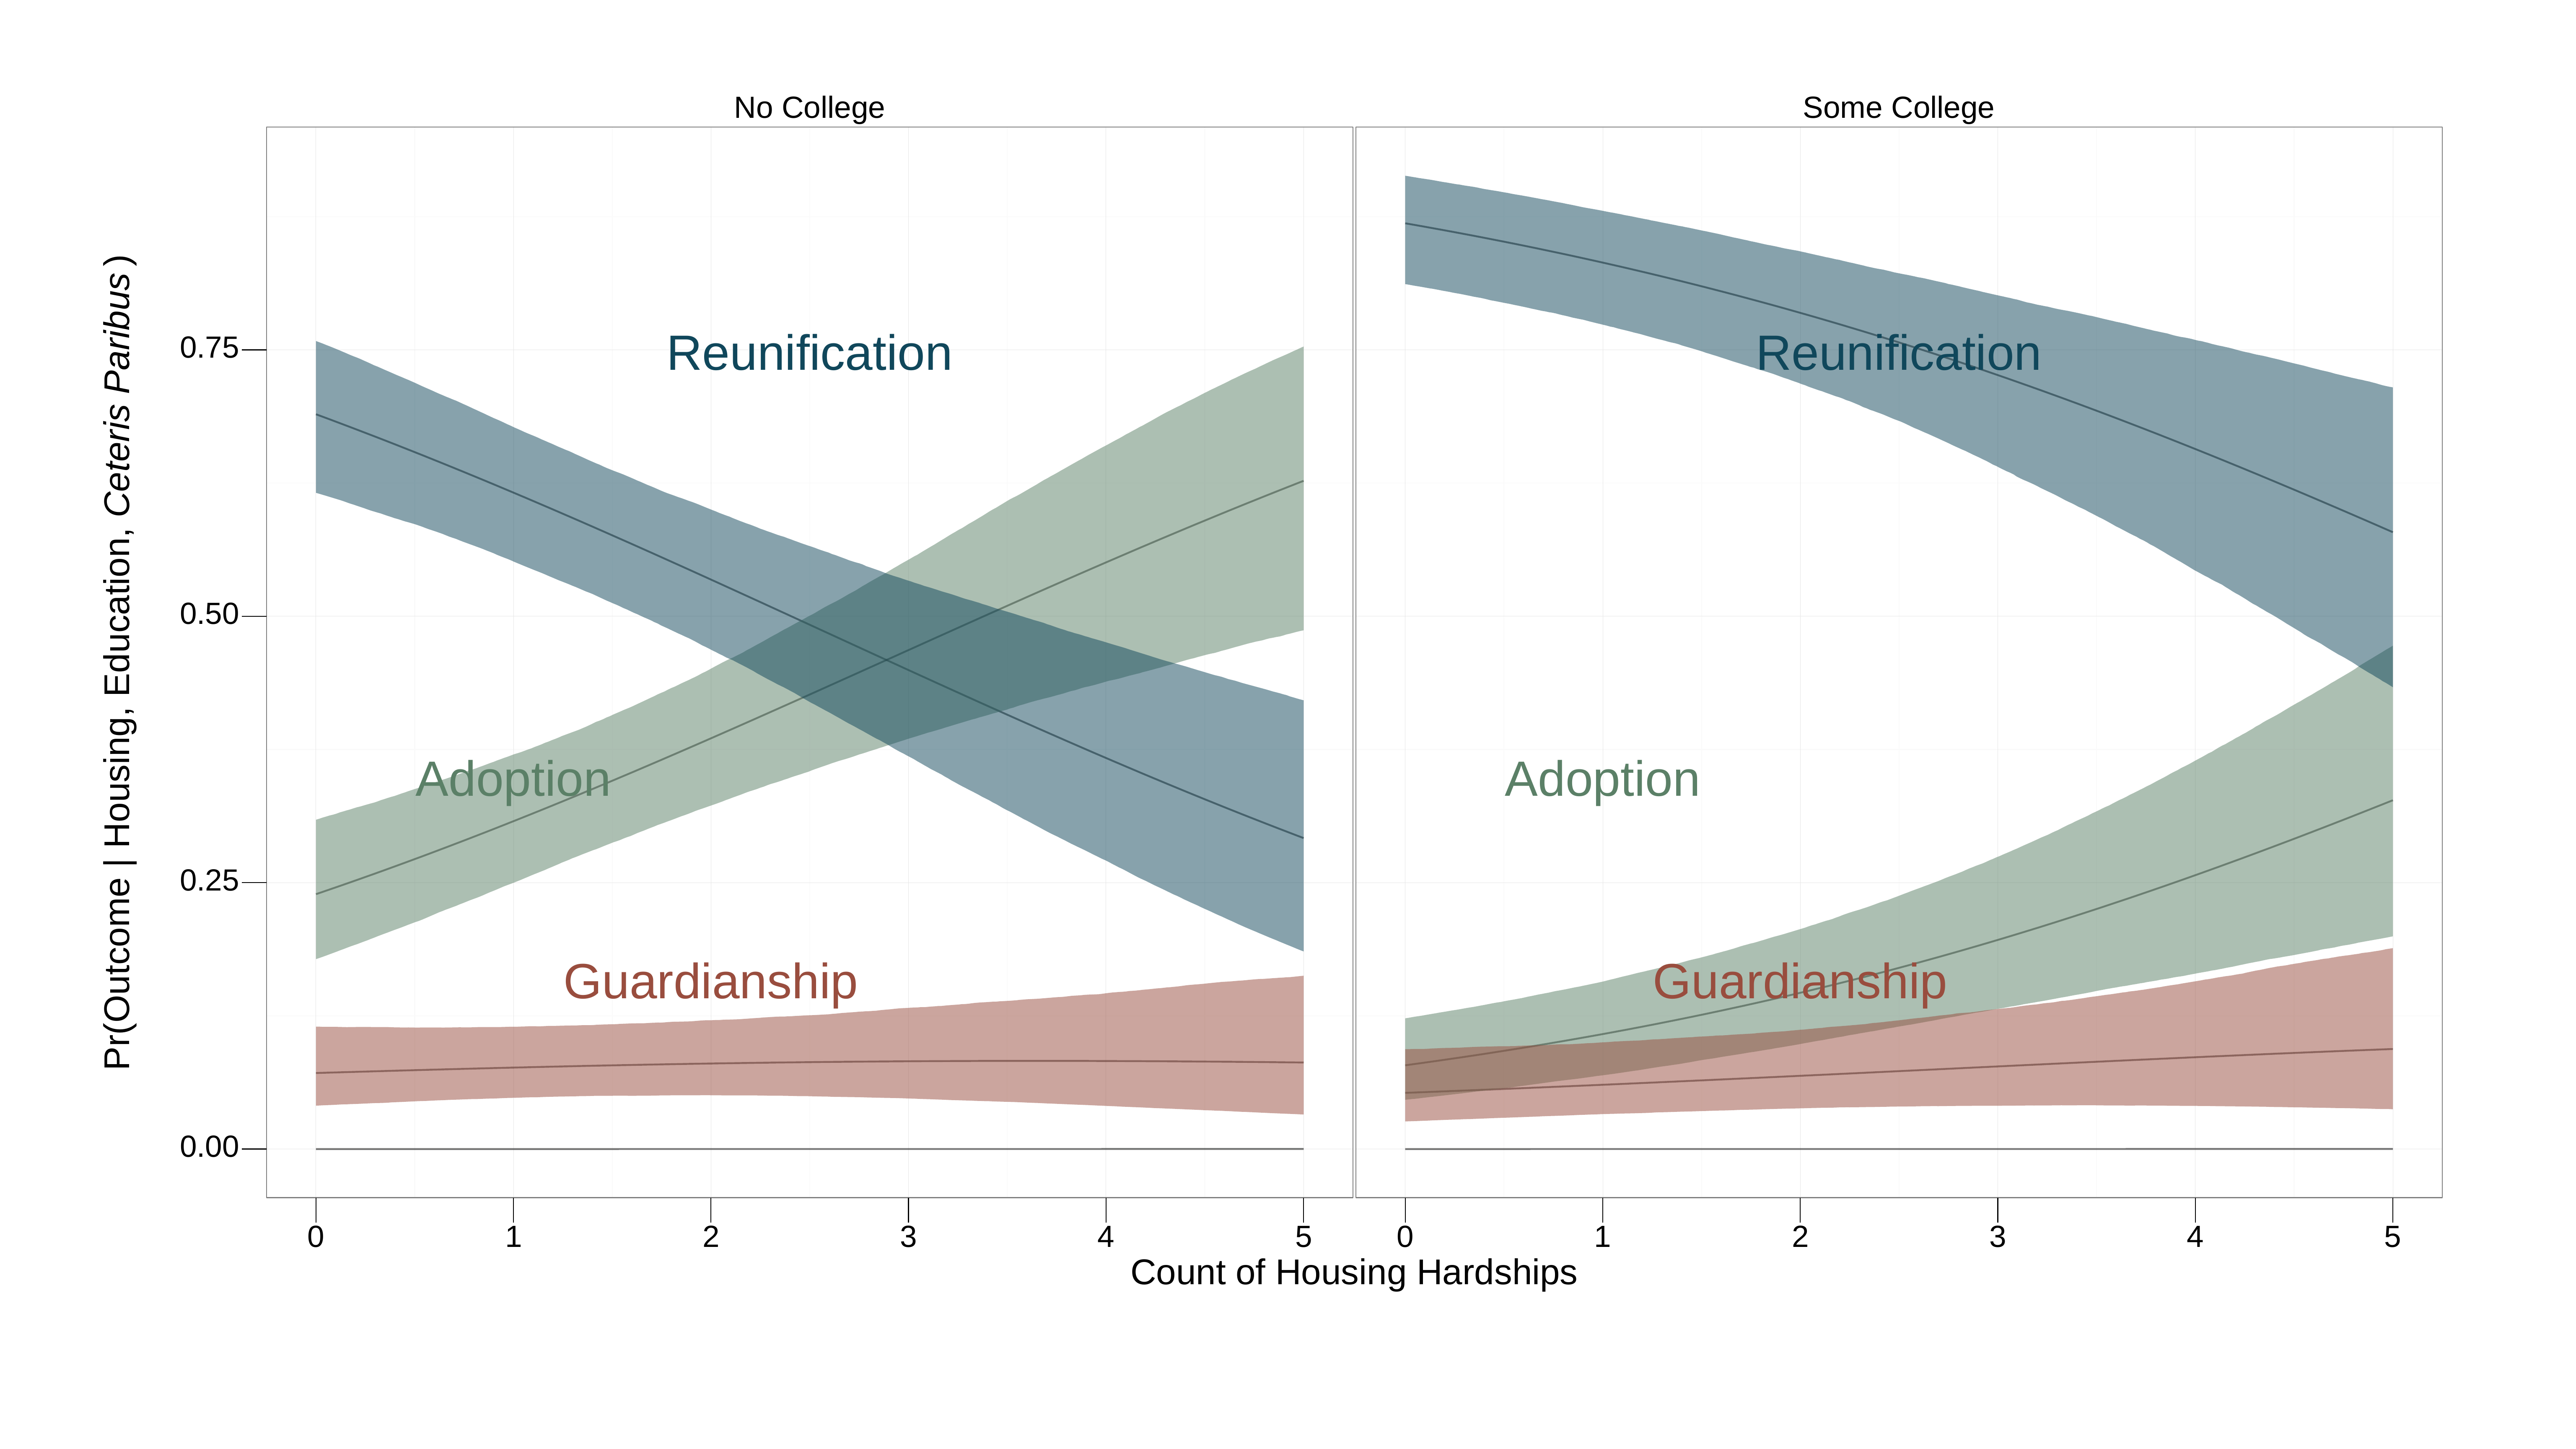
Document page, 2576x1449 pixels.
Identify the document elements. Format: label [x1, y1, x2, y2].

text_box [128, 81, 2447, 1295]
